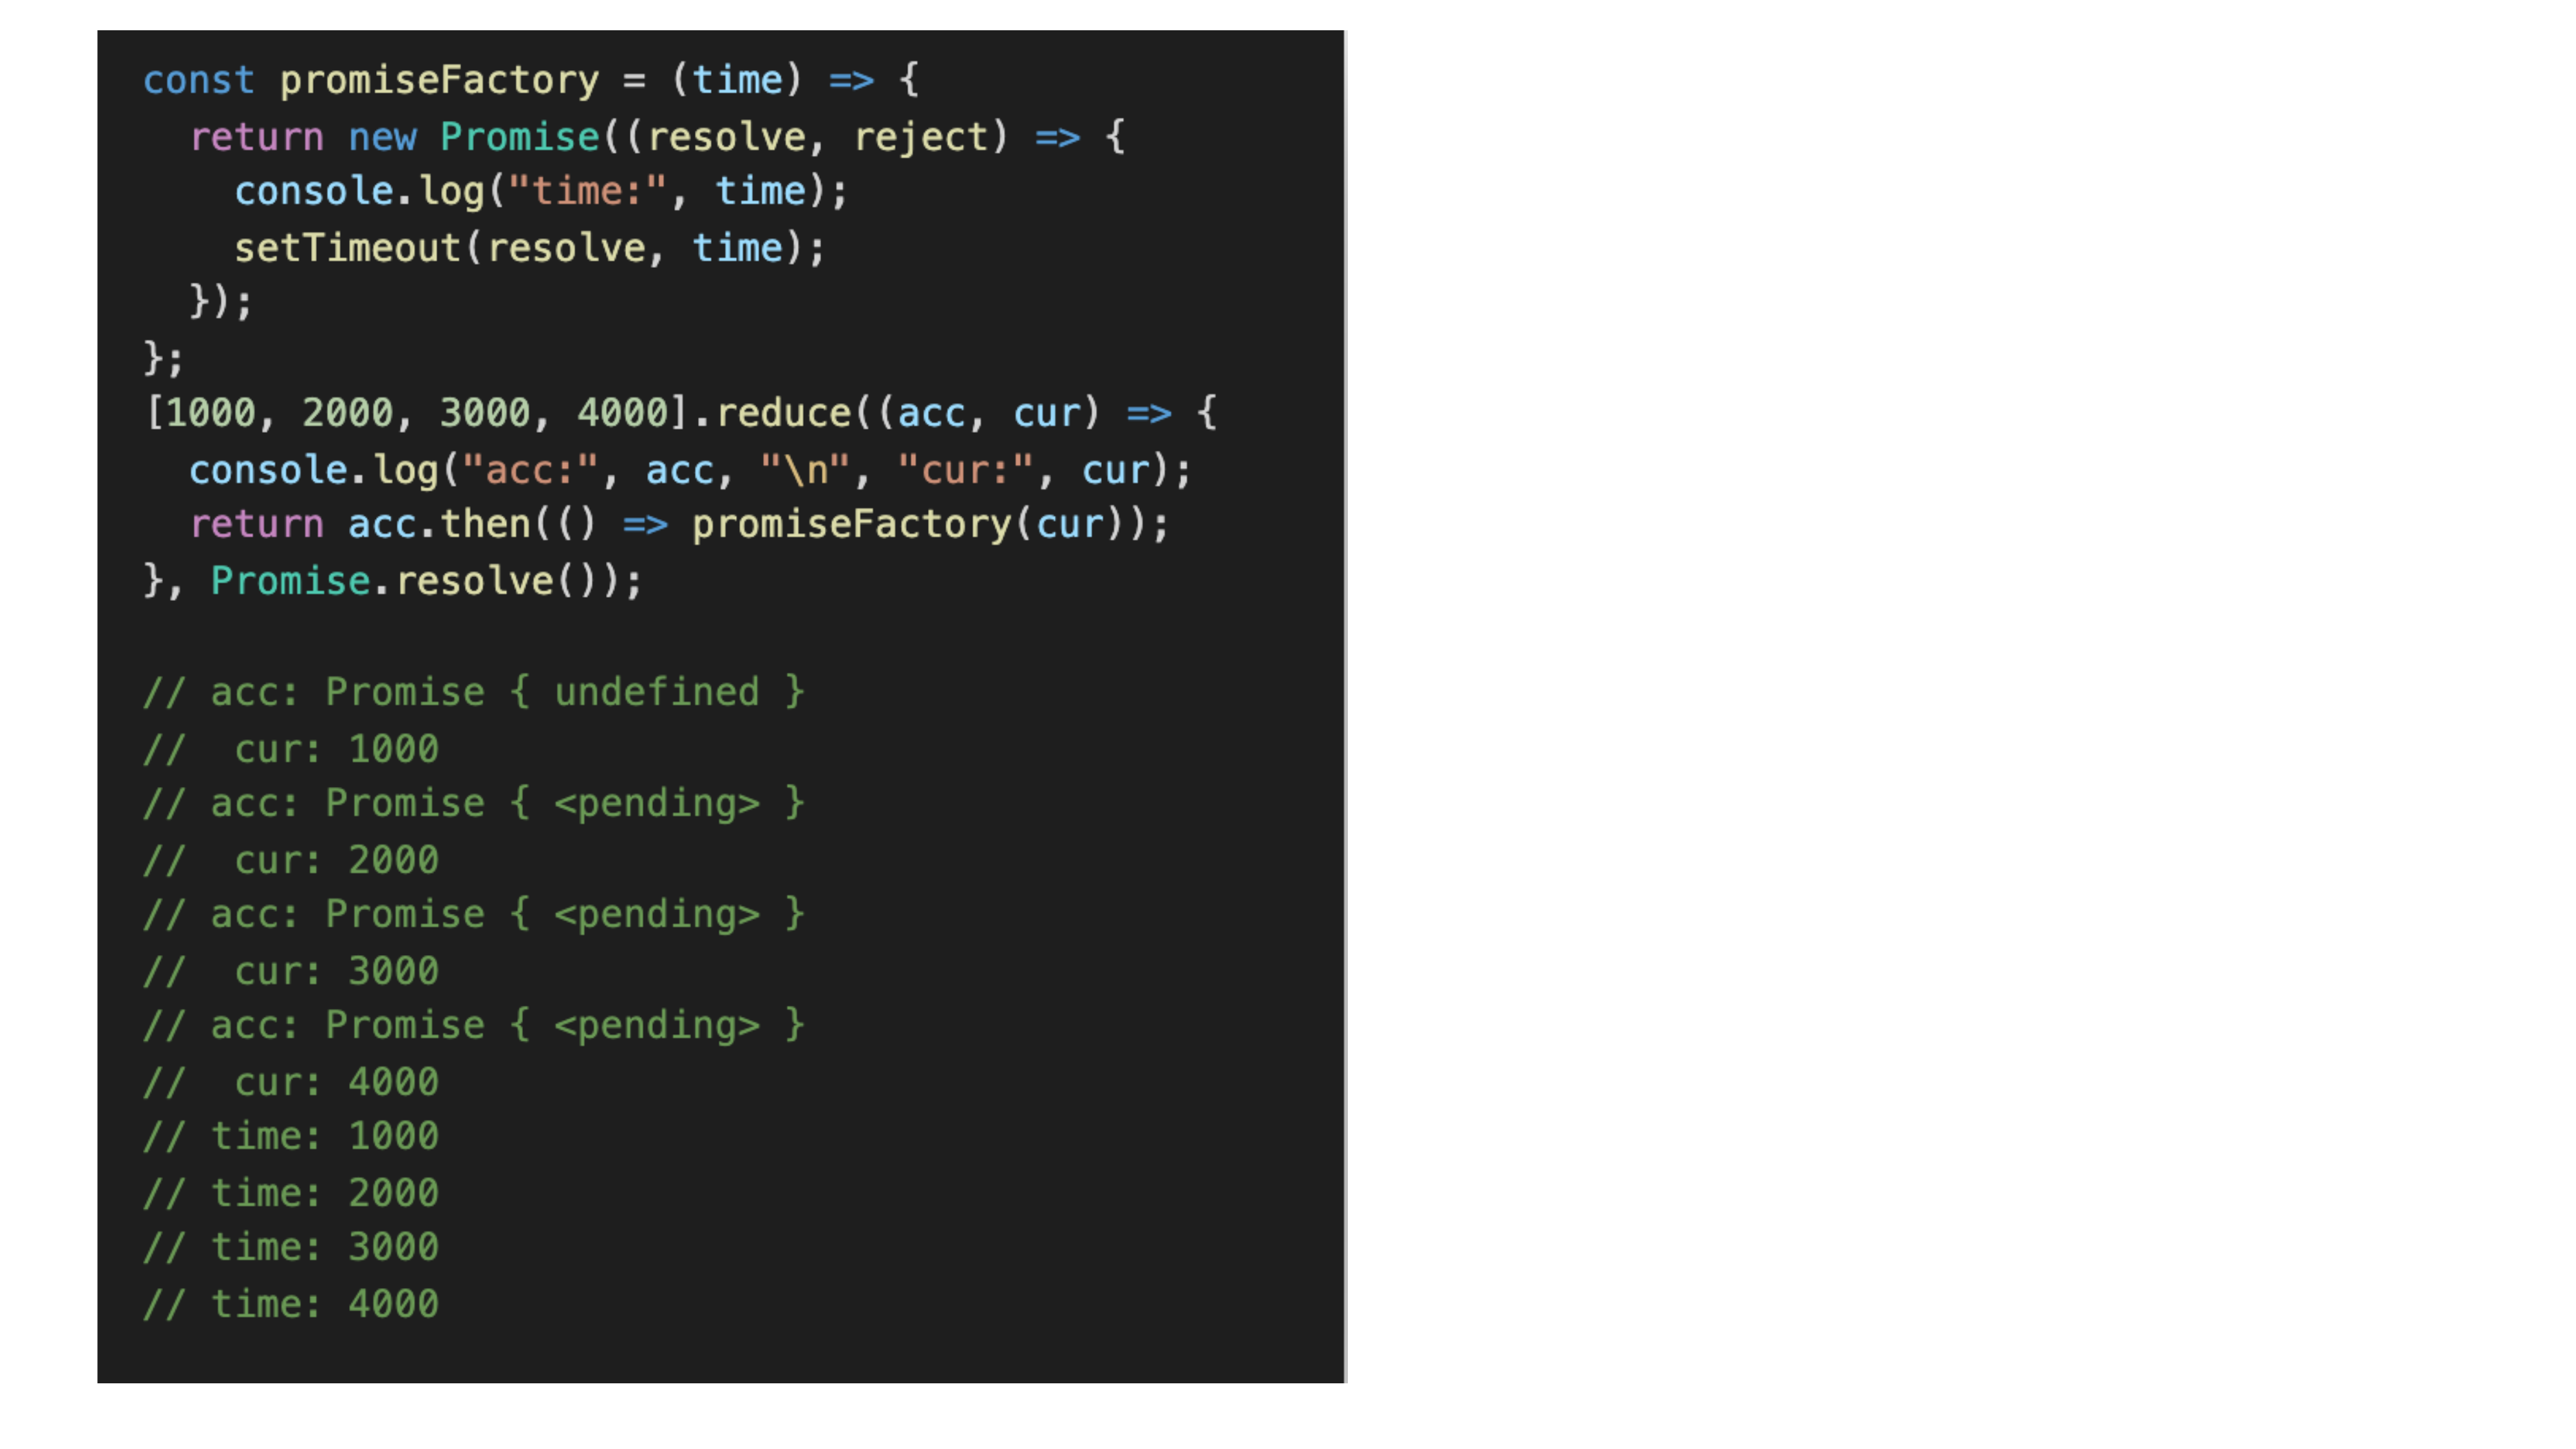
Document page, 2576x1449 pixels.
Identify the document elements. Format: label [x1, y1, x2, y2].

picture [97, 30, 1349, 1383]
